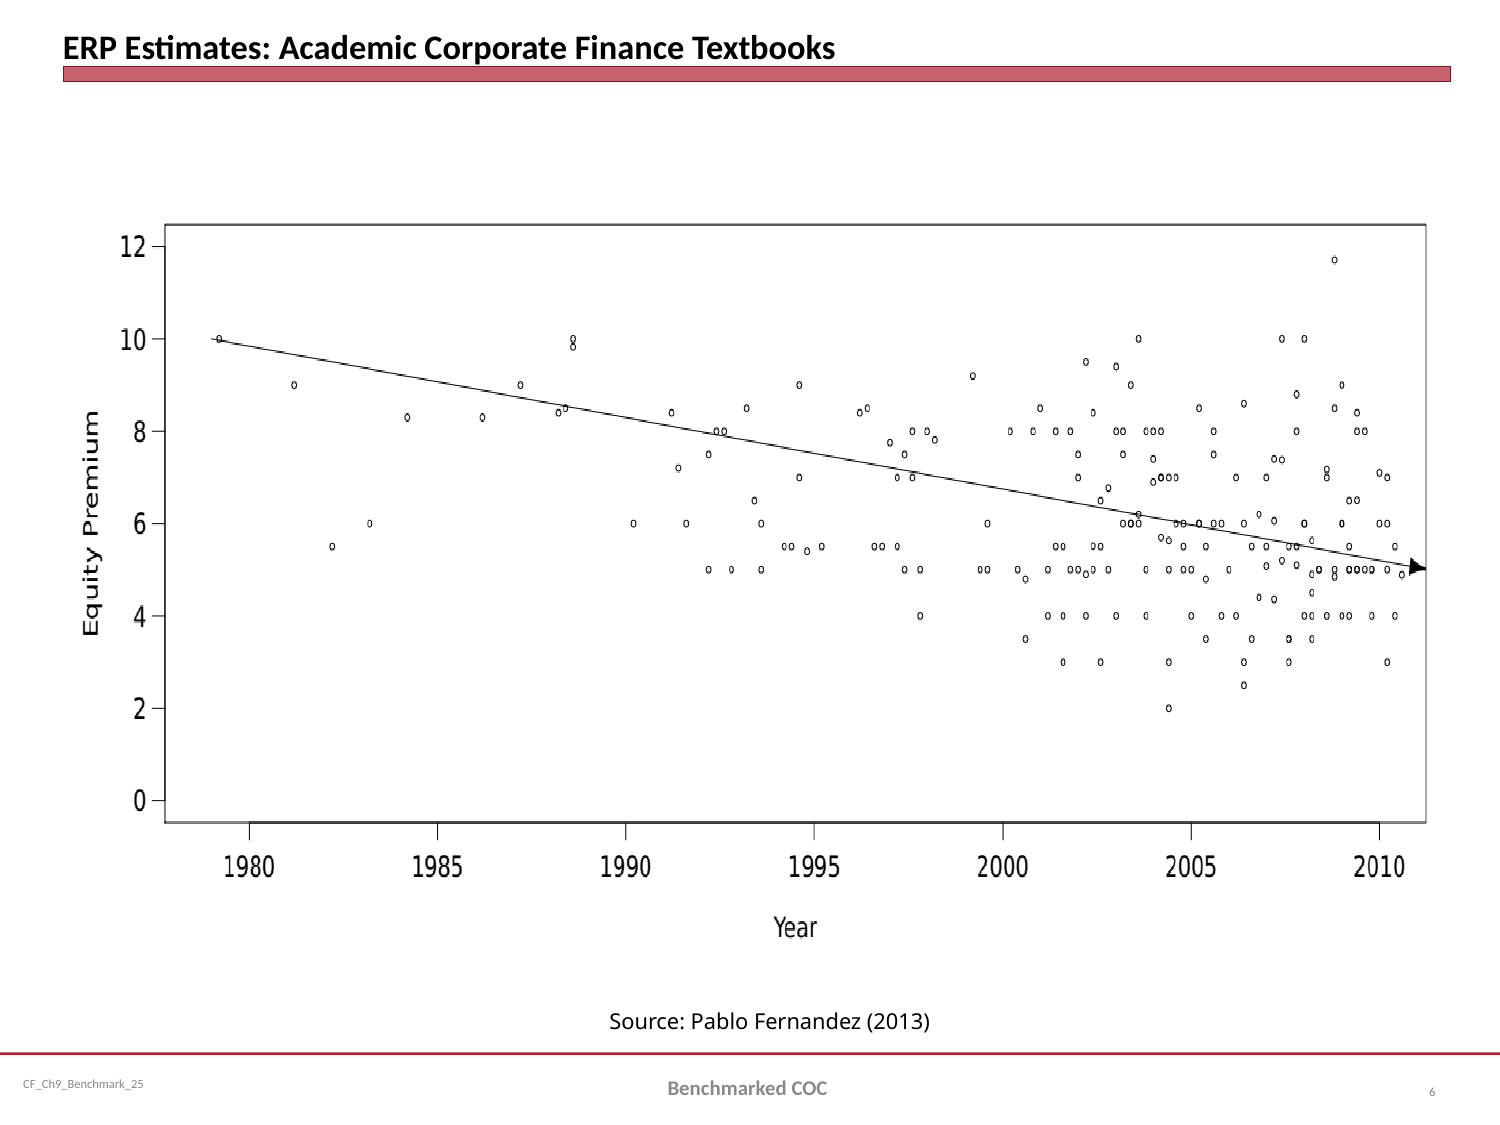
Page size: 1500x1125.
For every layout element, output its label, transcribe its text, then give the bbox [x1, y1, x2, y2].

footer Benchmarked COC [512, 1056, 988, 1117]
text_box Source: Pablo Fernandez (2013) [594, 999, 946, 1041]
title ERP Estimates: Academic Corporate Finance Textbooks [62, 6, 1451, 67]
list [62, 187, 1451, 963]
slide_number 6 [1375, 1061, 1451, 1122]
